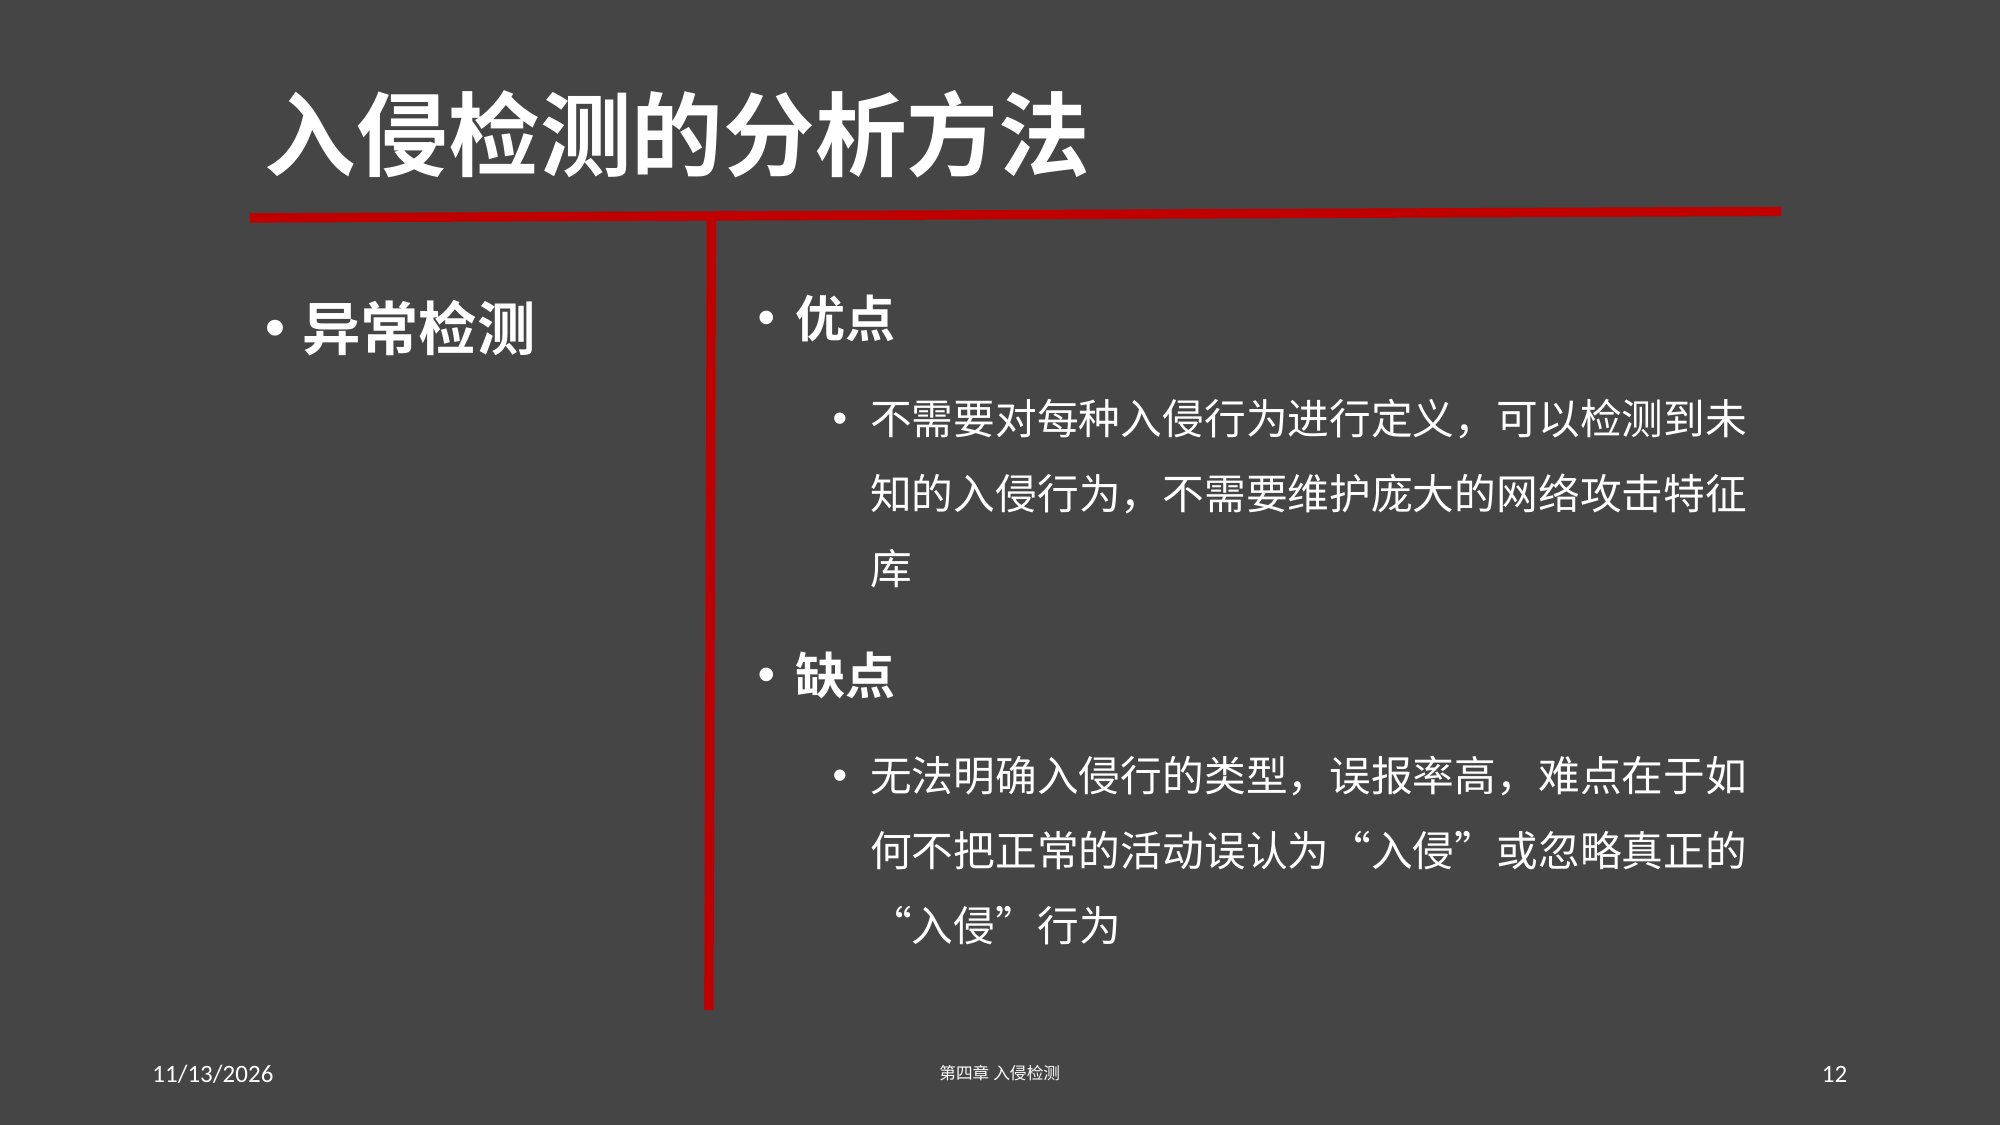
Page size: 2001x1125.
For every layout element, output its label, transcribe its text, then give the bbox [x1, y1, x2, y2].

title 入侵检测的分析方法 [249, 30, 1782, 249]
footer 第四章 入侵检测 [662, 1042, 1338, 1103]
slide_number 12 [1412, 1042, 1863, 1103]
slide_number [137, 1042, 588, 1103]
list 优点 不需要对每种入侵行为进行定义，可以检测到未知的入侵行为，不需要维护庞大的网络攻击特征库 缺点 无法明确入侵行的类型，误报率高，难点在于如何不把正常的活动误认为“入侵”或忽略真正的“入侵”行为 [742, 249, 1782, 1011]
list 异常检测 [249, 249, 678, 1011]
